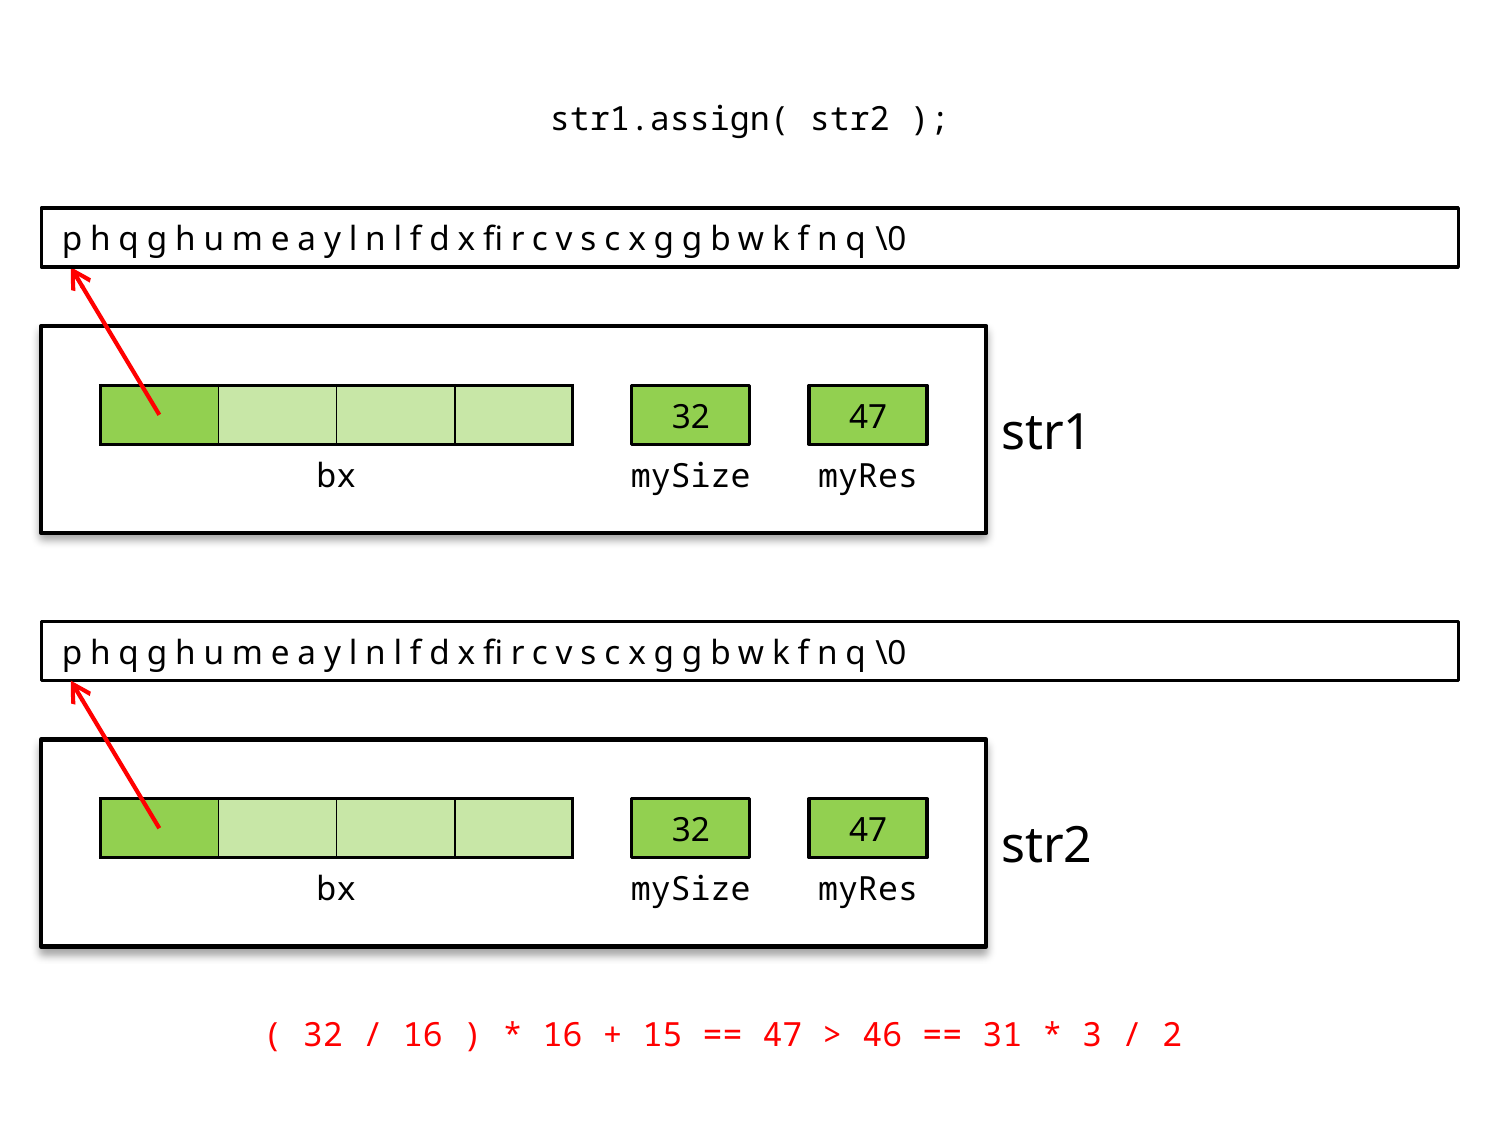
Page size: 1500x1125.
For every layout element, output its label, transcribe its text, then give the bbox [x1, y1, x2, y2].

list str1.assign( str2 ); [513, 90, 987, 149]
table_header [456, 387, 571, 443]
table_header [102, 387, 218, 443]
table_header [456, 800, 571, 856]
table_header [219, 387, 336, 443]
text_box bx [277, 859, 396, 917]
text_box myRes [780, 444, 957, 504]
table_header [337, 387, 454, 443]
text_box mySize [602, 444, 780, 504]
text_box myRes [780, 857, 957, 917]
text_box 47 [807, 797, 929, 860]
text_box 47 [807, 383, 929, 446]
table_header [219, 800, 336, 856]
text_box [41, 739, 987, 947]
text_box bx [277, 446, 396, 504]
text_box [70, 266, 160, 415]
table_header [337, 800, 454, 856]
text_box 32 [630, 797, 752, 857]
table_header [102, 800, 218, 856]
text_box phqghumeaylnlfdxfircvscxggbwkfnq\0 [39, 619, 1461, 683]
text_box [41, 326, 987, 533]
text_box mySize [602, 857, 780, 917]
text_box phqghumeaylnlfdxfircvscxggbwkfnq\0 [39, 206, 1461, 269]
text_box 32 [630, 383, 752, 444]
text_box str1 [991, 385, 1134, 474]
text_box str2 [991, 798, 1134, 888]
text_box ( 32 / 16 ) * 16 + 15 == 47 > 46 == 31 * 3 / 2 [247, 1005, 1252, 1065]
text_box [70, 680, 160, 829]
